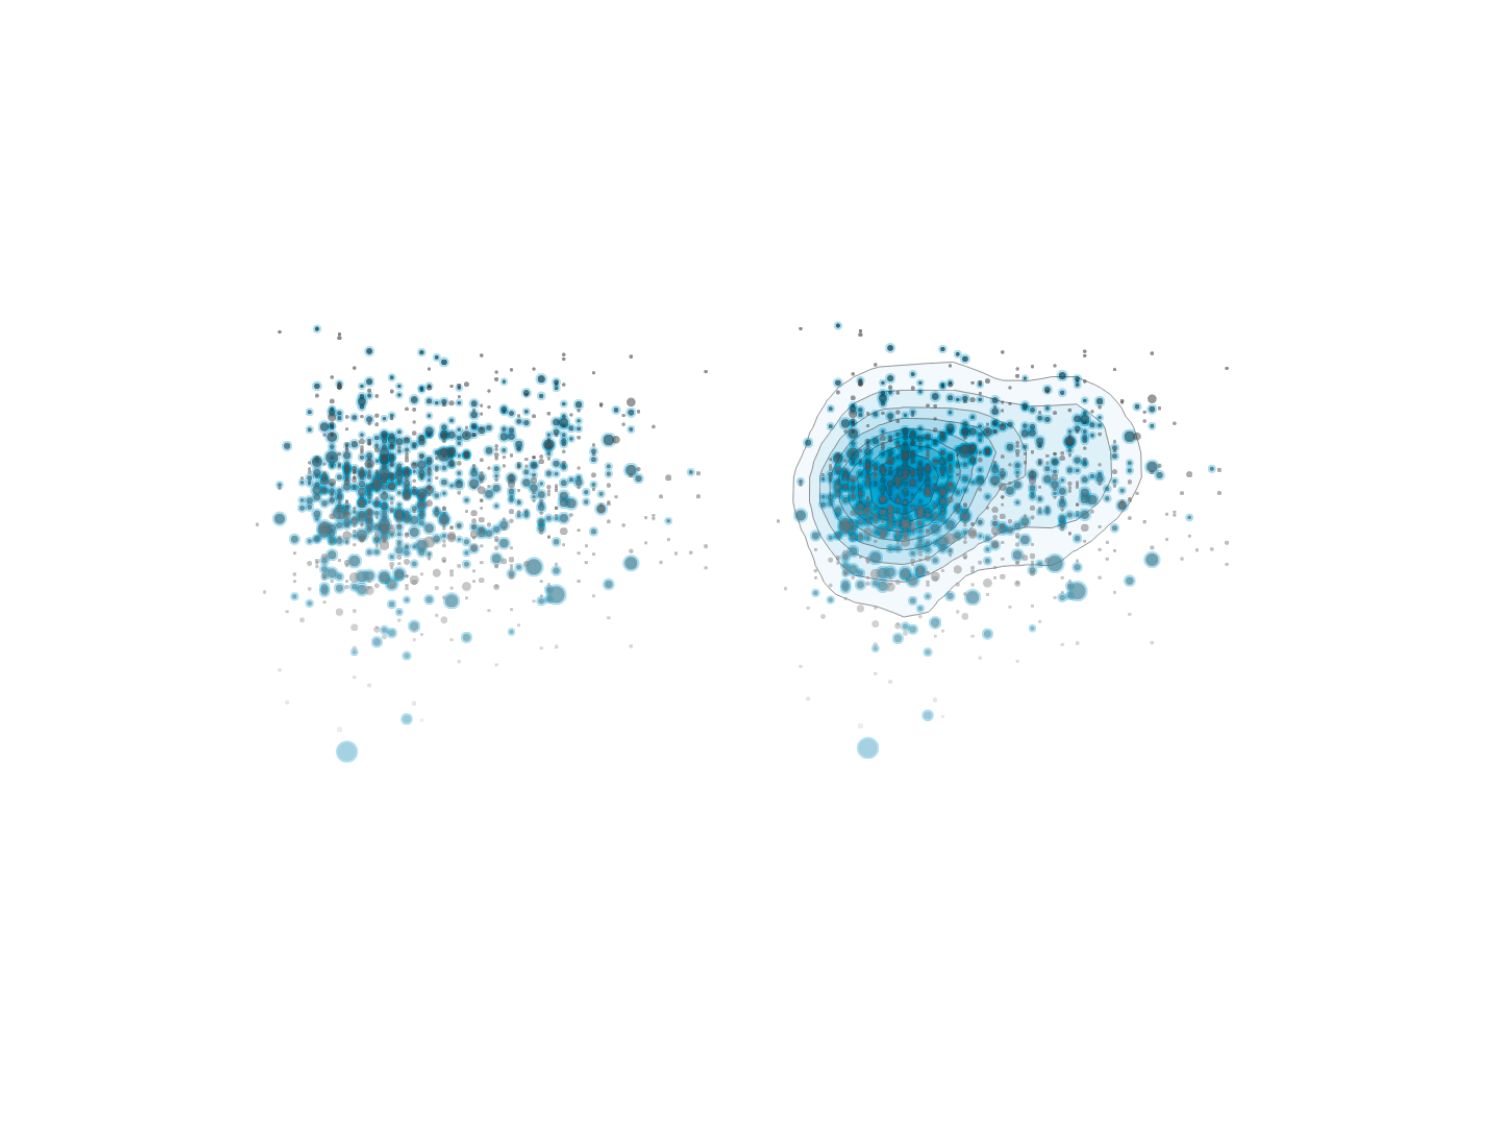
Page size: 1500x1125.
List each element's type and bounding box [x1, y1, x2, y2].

picture [765, 320, 1238, 779]
picture [244, 320, 718, 795]
